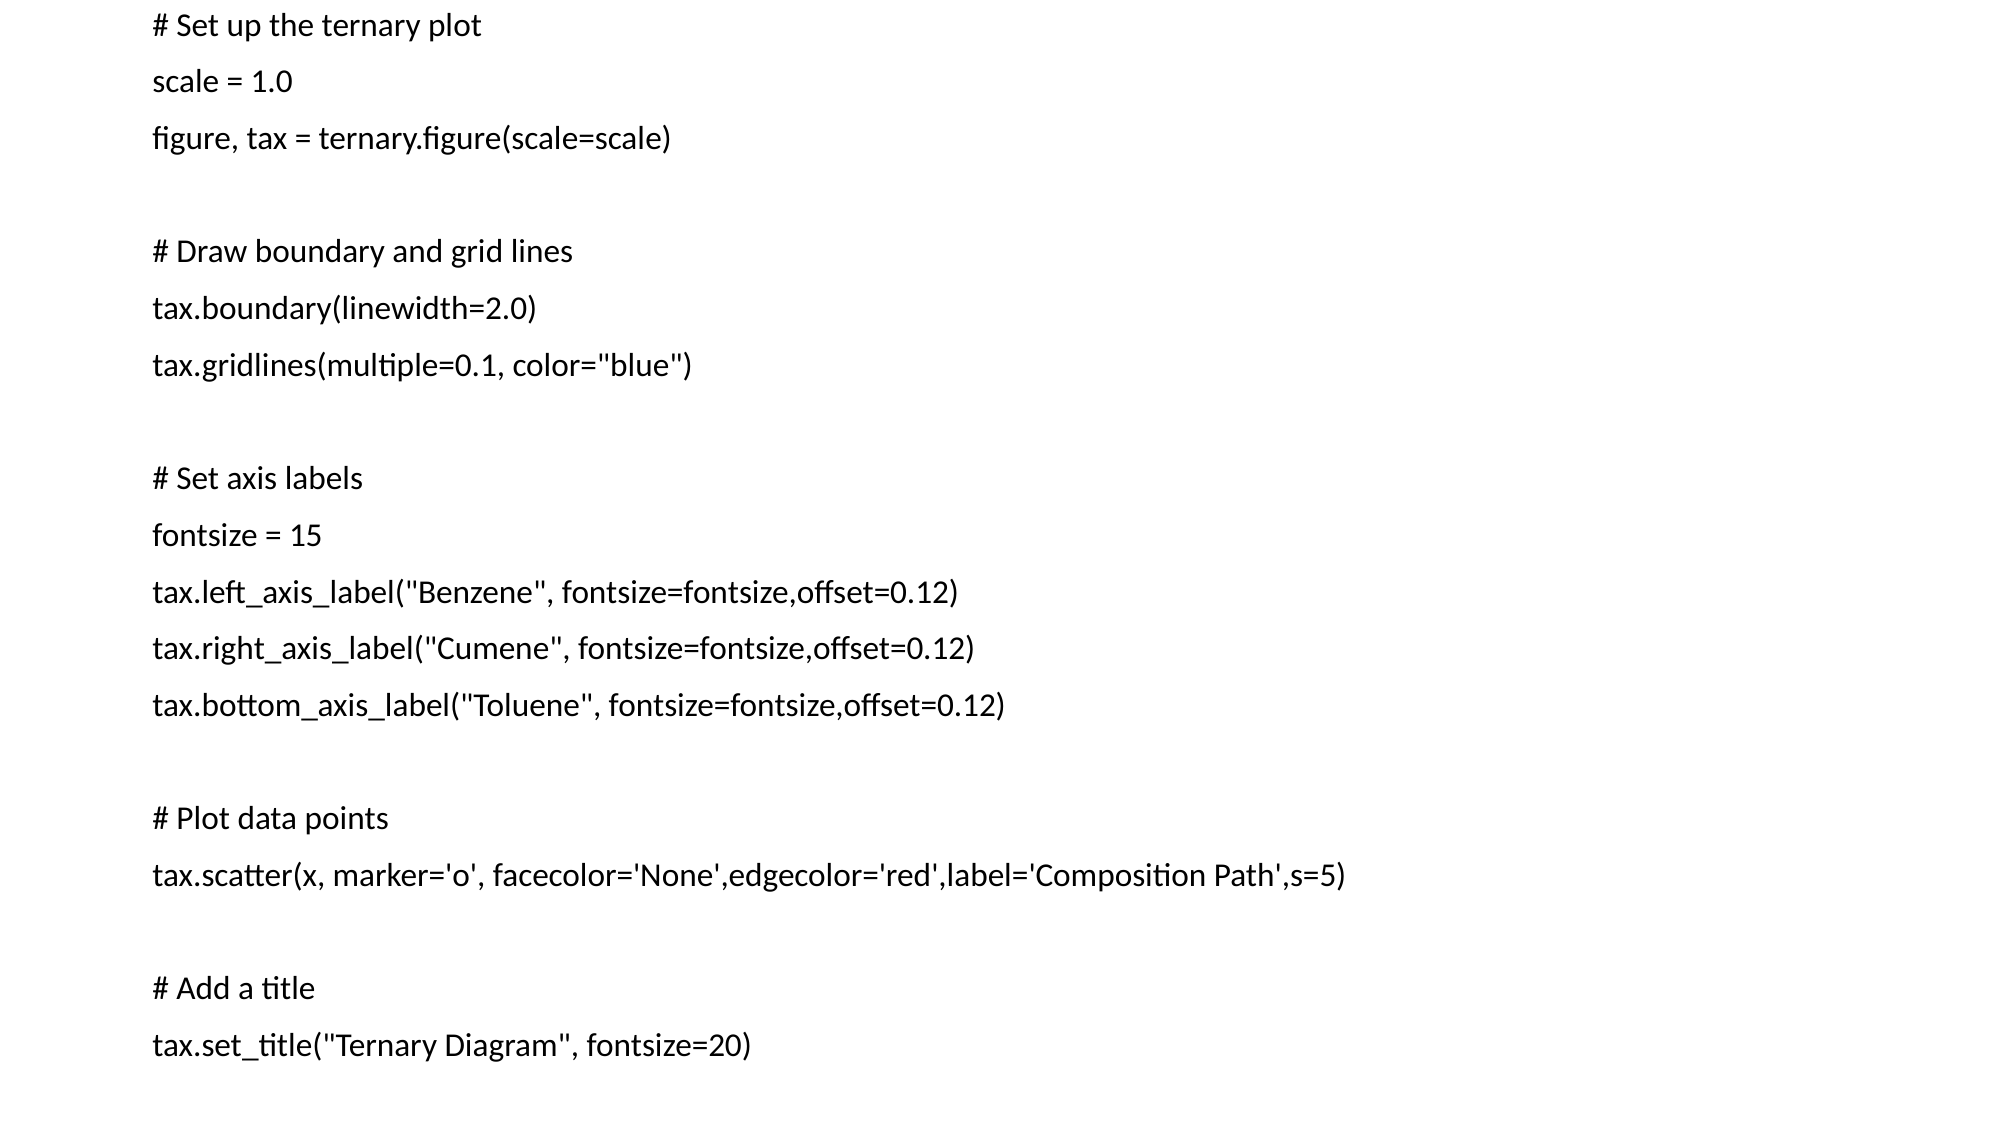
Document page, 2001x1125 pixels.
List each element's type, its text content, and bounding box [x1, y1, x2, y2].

list # Set up the ternary plot scale = 1.0 figure, tax = ternary.figure(scale=scale) # Draw boundary and grid lines tax.boundary(linewidth=2.0) tax.gridlines(multiple=0.1, color="blue") # Set axis labels fontsize = 15 tax.left_axis_label("Benzene", fontsize=fontsize,offset=0.12) tax.right_axis_label("Cumene", fontsize=fontsize,offset=0.12) tax.bottom_axis_label("Toluene", fontsize=fontsize,offset=0.12) # Plot data points tax.scatter(x, marker='o', facecolor='None',edgecolor='red',label='Composition Path',s=5) # Add a title tax.set_title("Ternary Diagram", fontsize=20) [137, 0, 1863, 1125]
